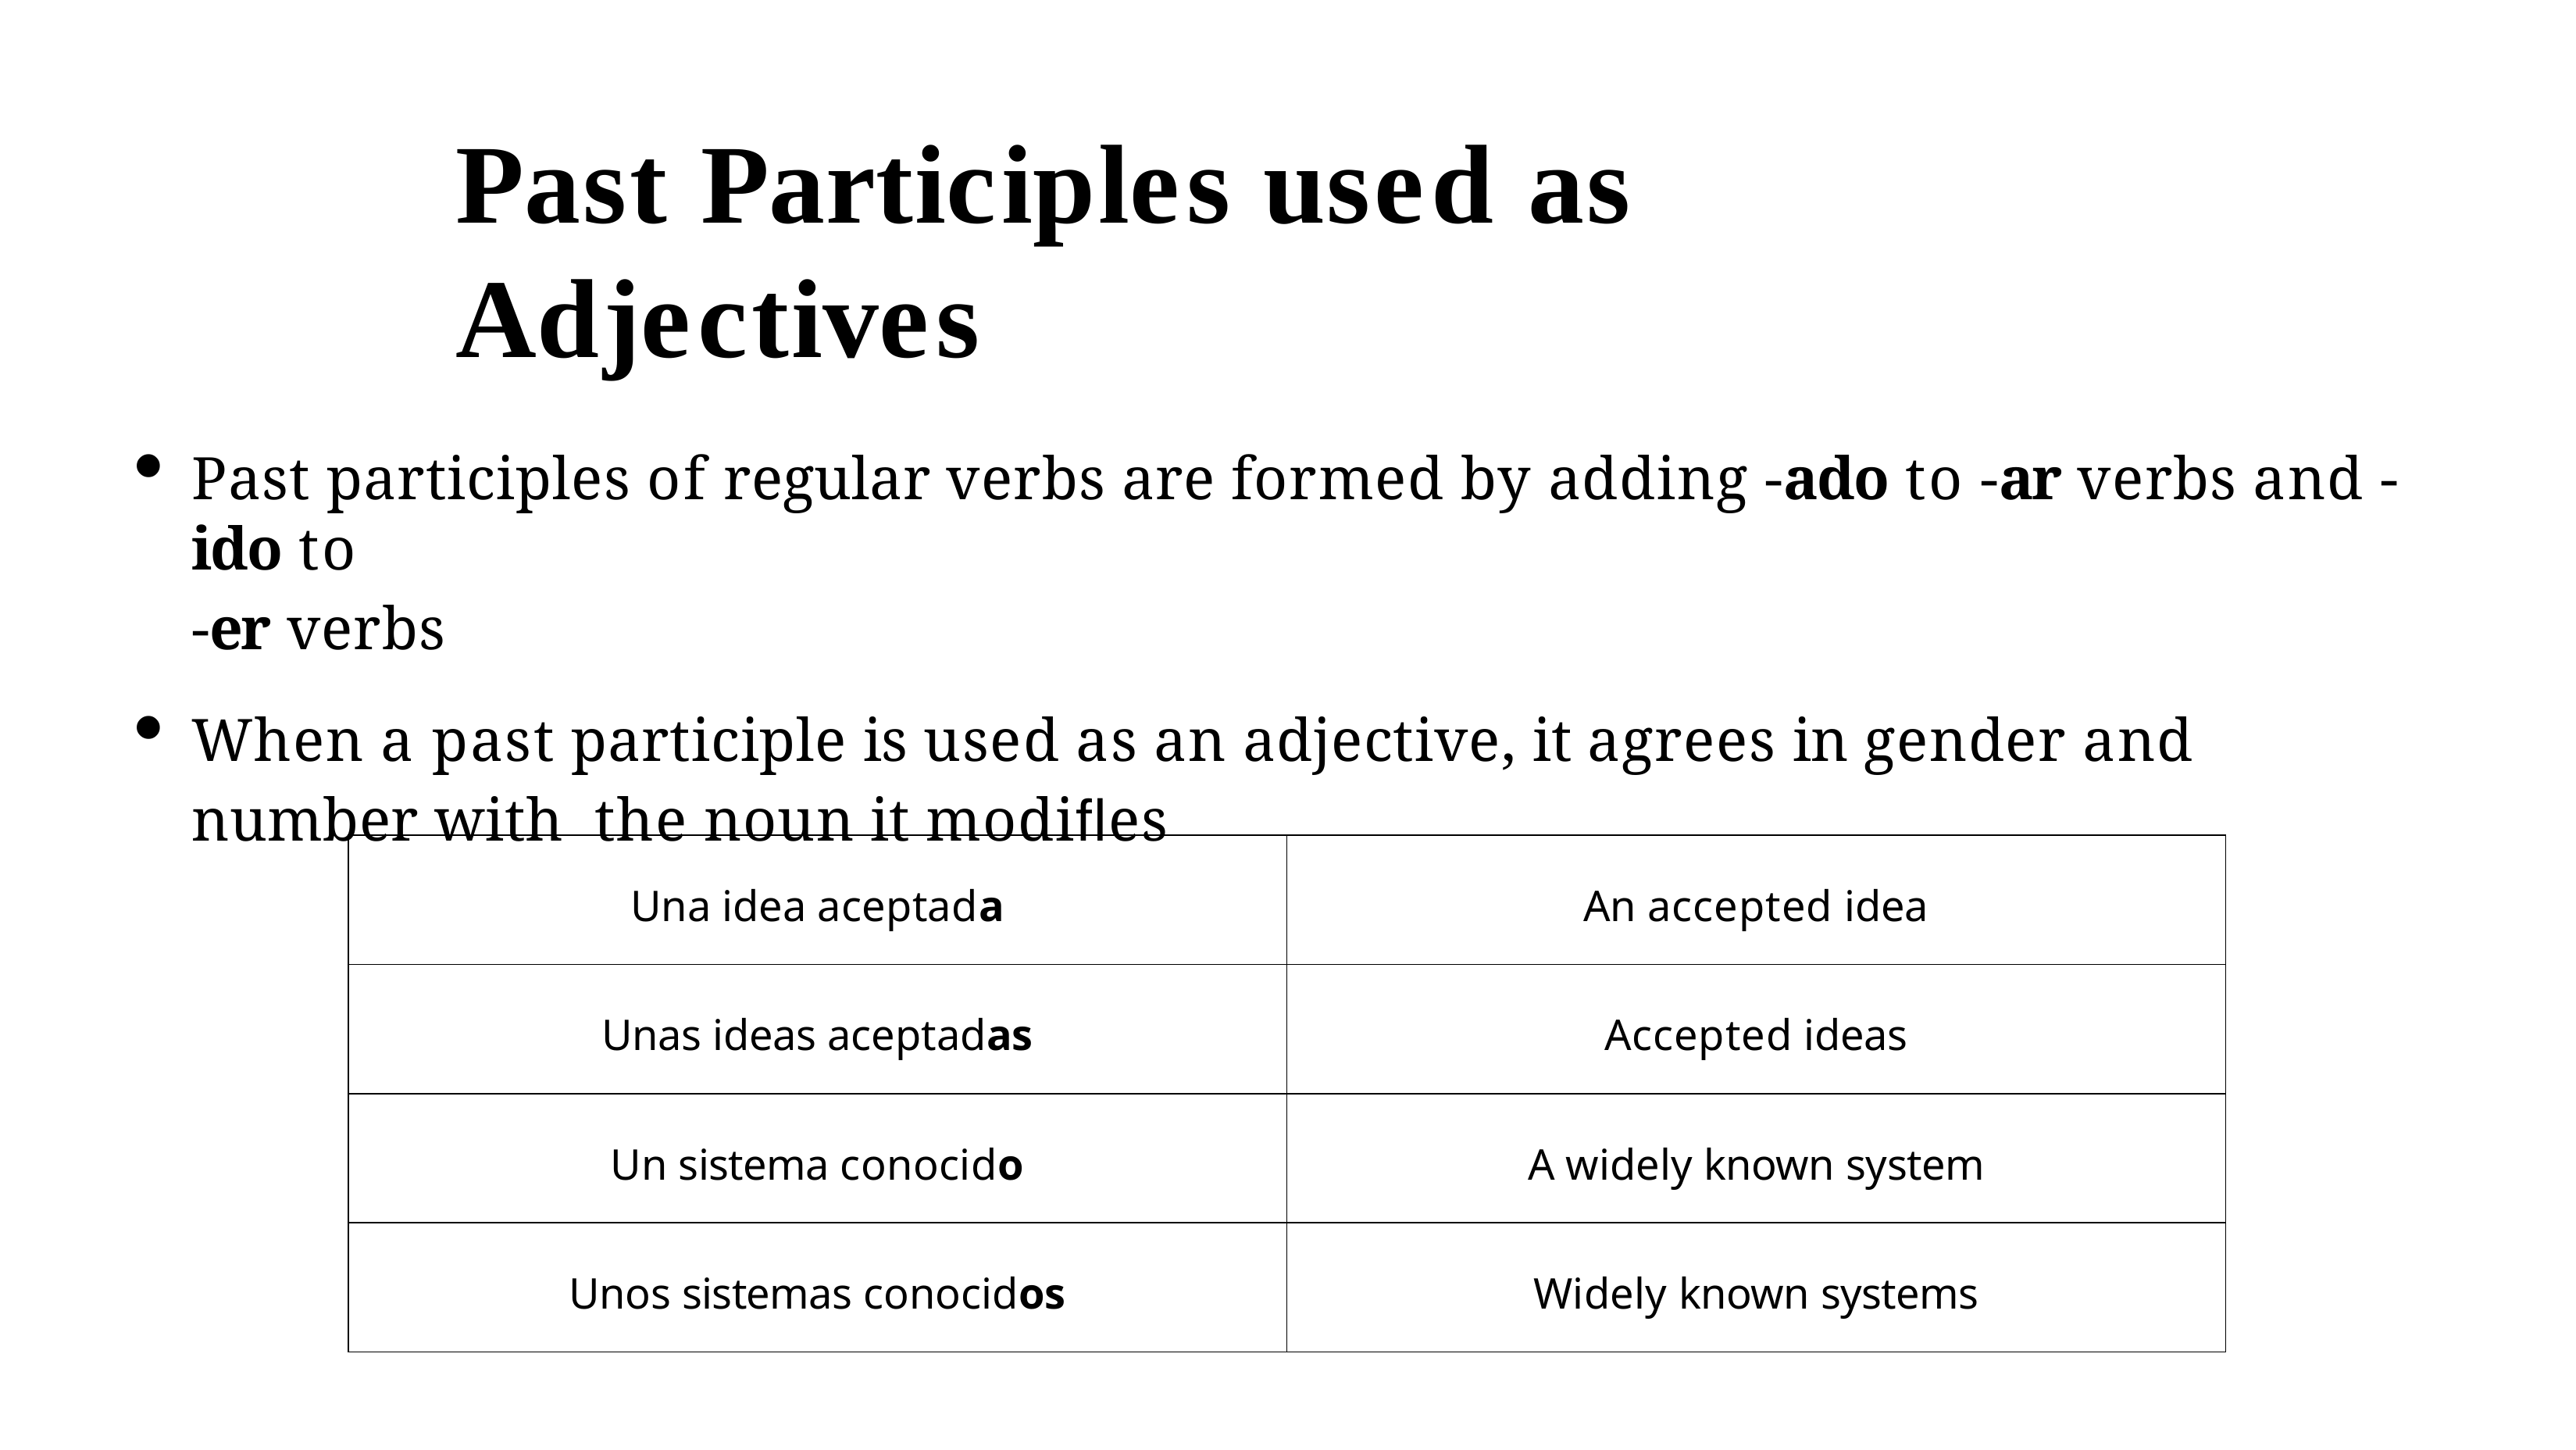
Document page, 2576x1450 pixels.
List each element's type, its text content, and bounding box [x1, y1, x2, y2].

table_cell Un sistema conocido [349, 1095, 1286, 1222]
text_box Past participles of regular verbs are formed by adding -ado to -ar verbs and -ido to -er verbs When a past participle is used as an adjective, it agrees in gender and number with the noun it modifles [132, 430, 2409, 853]
table_cell Unos sistemas conocidos [349, 1223, 1286, 1352]
table_cell A widely known system [1287, 1095, 2225, 1222]
table_cell Unas ideas aceptadas [349, 965, 1286, 1093]
table_header An accepted idea [1287, 836, 2225, 964]
table_cell Widely known systems [1287, 1223, 2225, 1352]
table_header Una idea aceptada [349, 836, 1286, 964]
title Past Participles used as Adjectives [454, 108, 2122, 380]
table_cell Accepted ideas [1287, 965, 2225, 1093]
